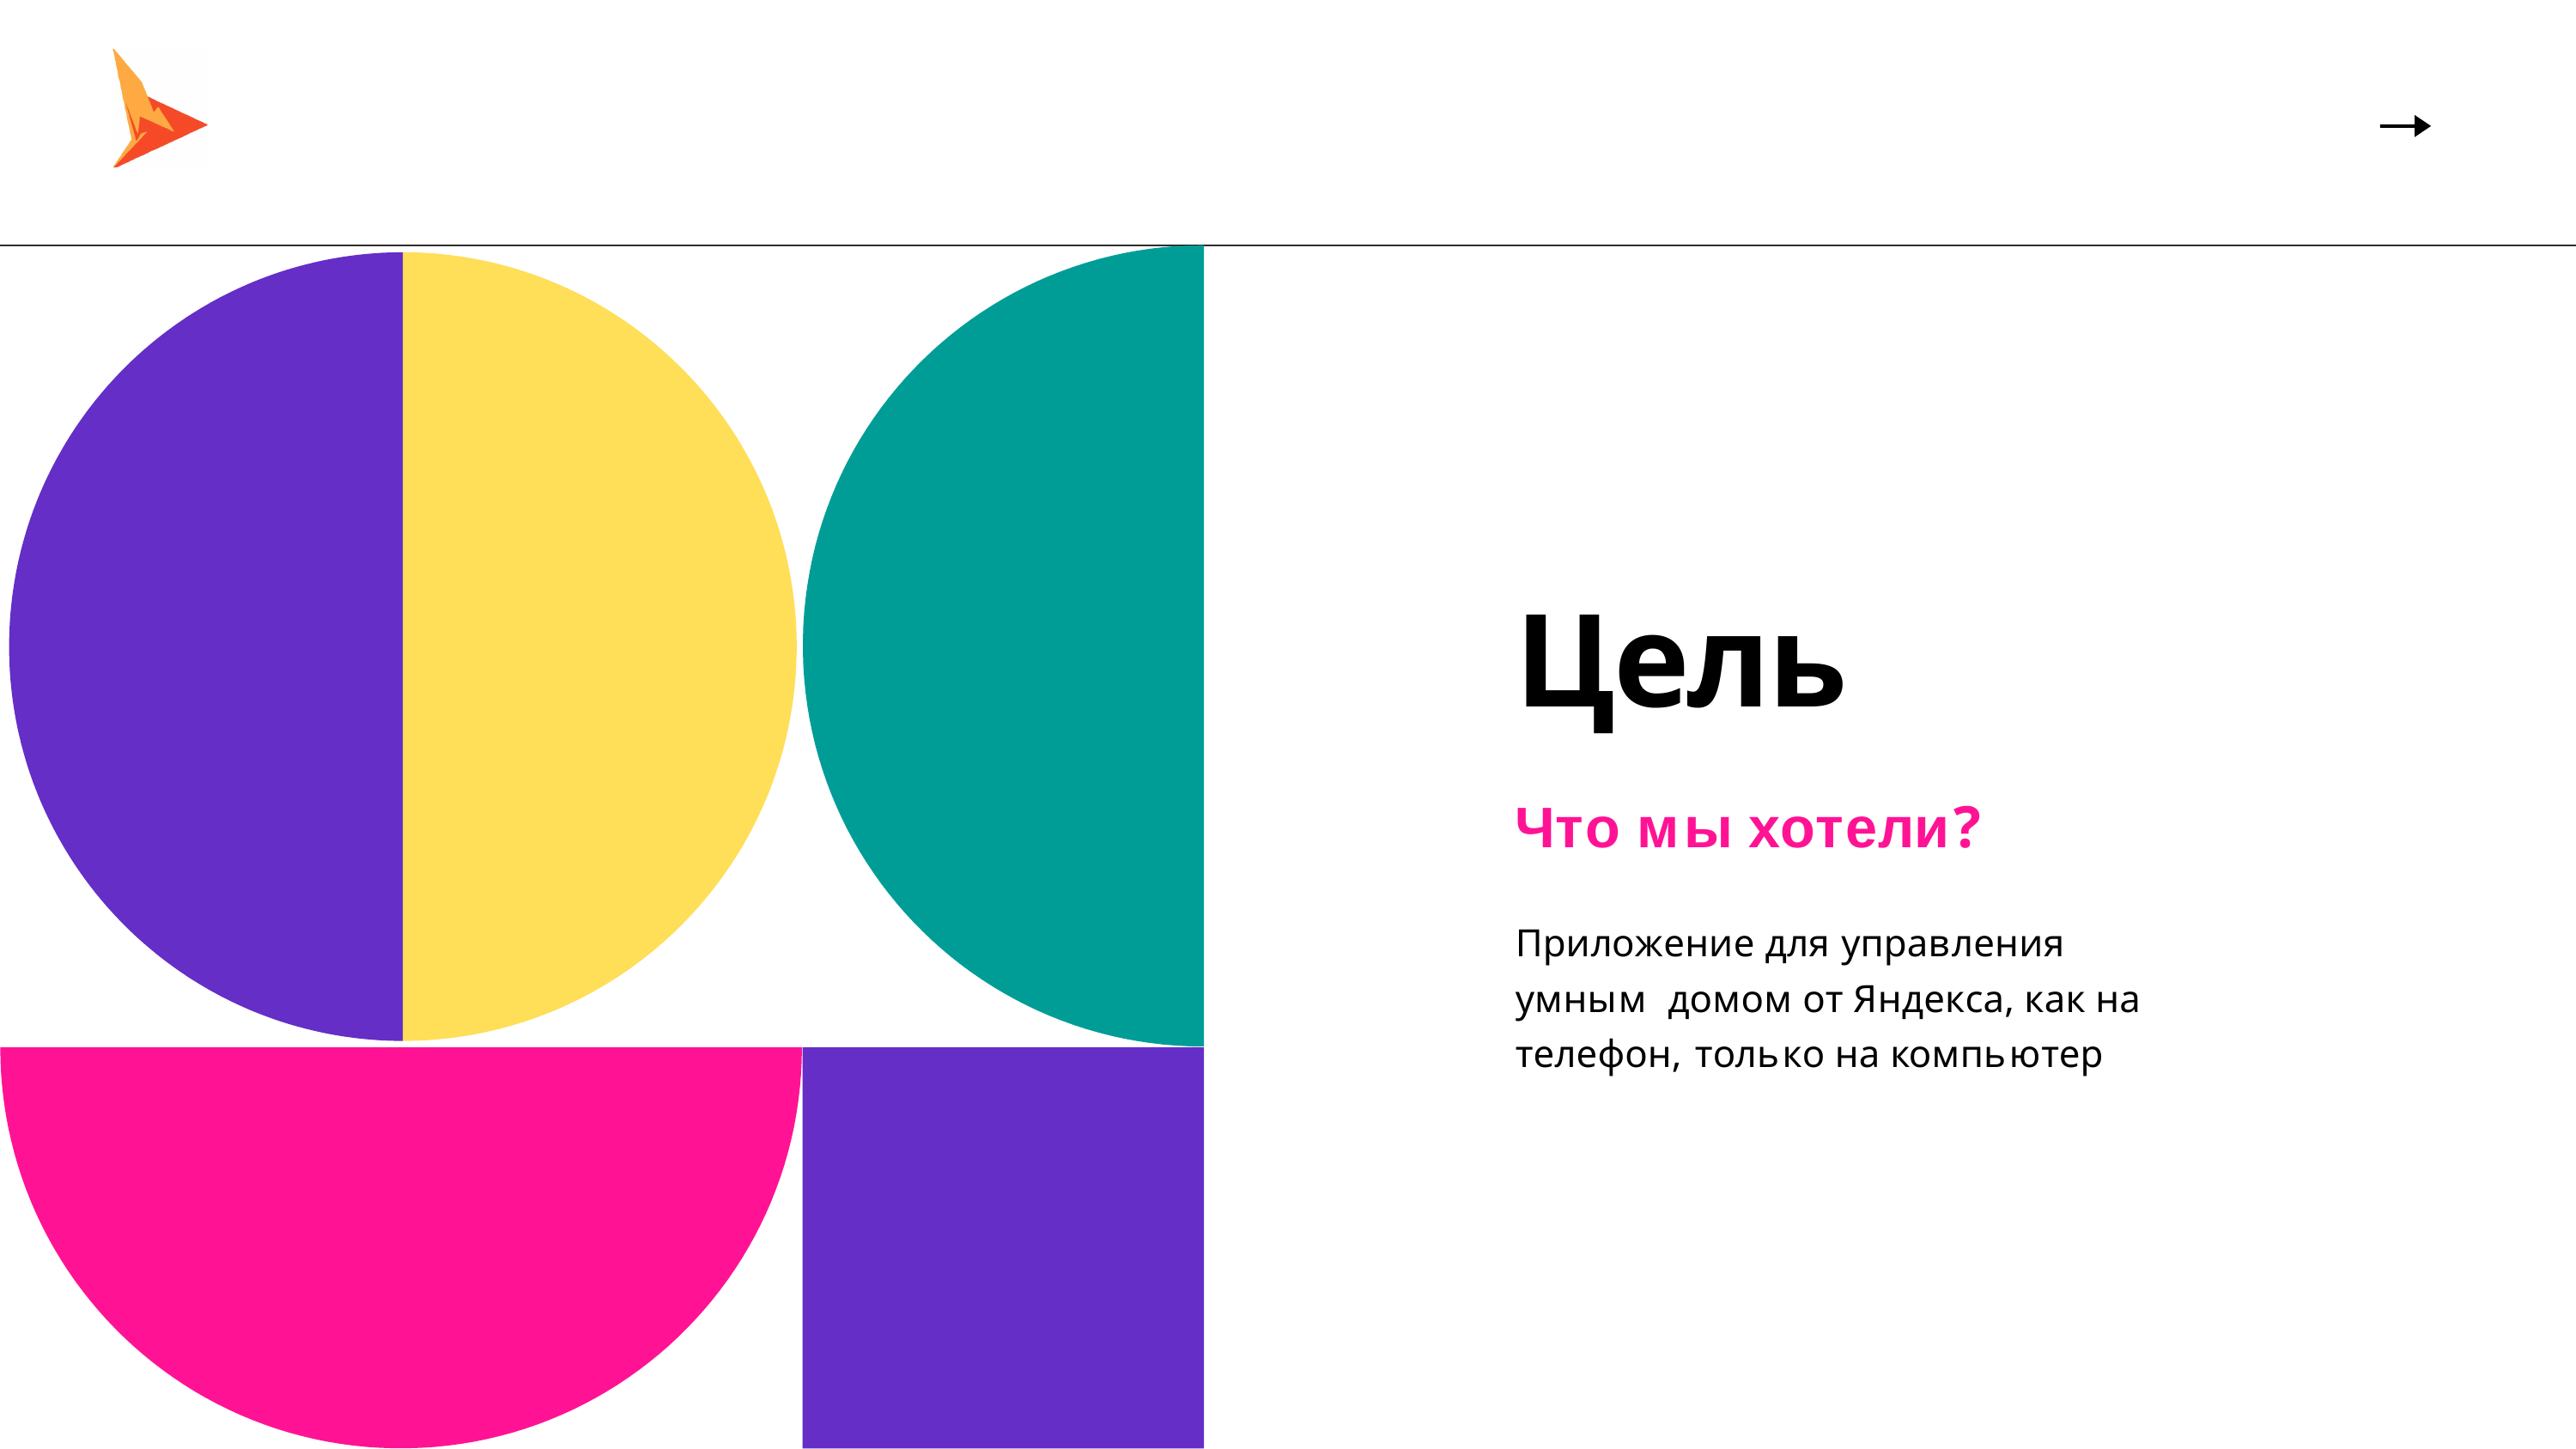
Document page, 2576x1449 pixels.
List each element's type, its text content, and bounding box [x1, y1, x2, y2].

picture [112, 47, 209, 169]
text_box [0, 1047, 3, 1098]
title Цель [1513, 576, 1856, 789]
text_box Что мы хотели? Приложение для управления умным домом от Яндекса, как на телефон, только на компьютер [1513, 789, 2193, 1076]
text_box [2379, 114, 2432, 137]
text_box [9, 245, 1205, 1449]
